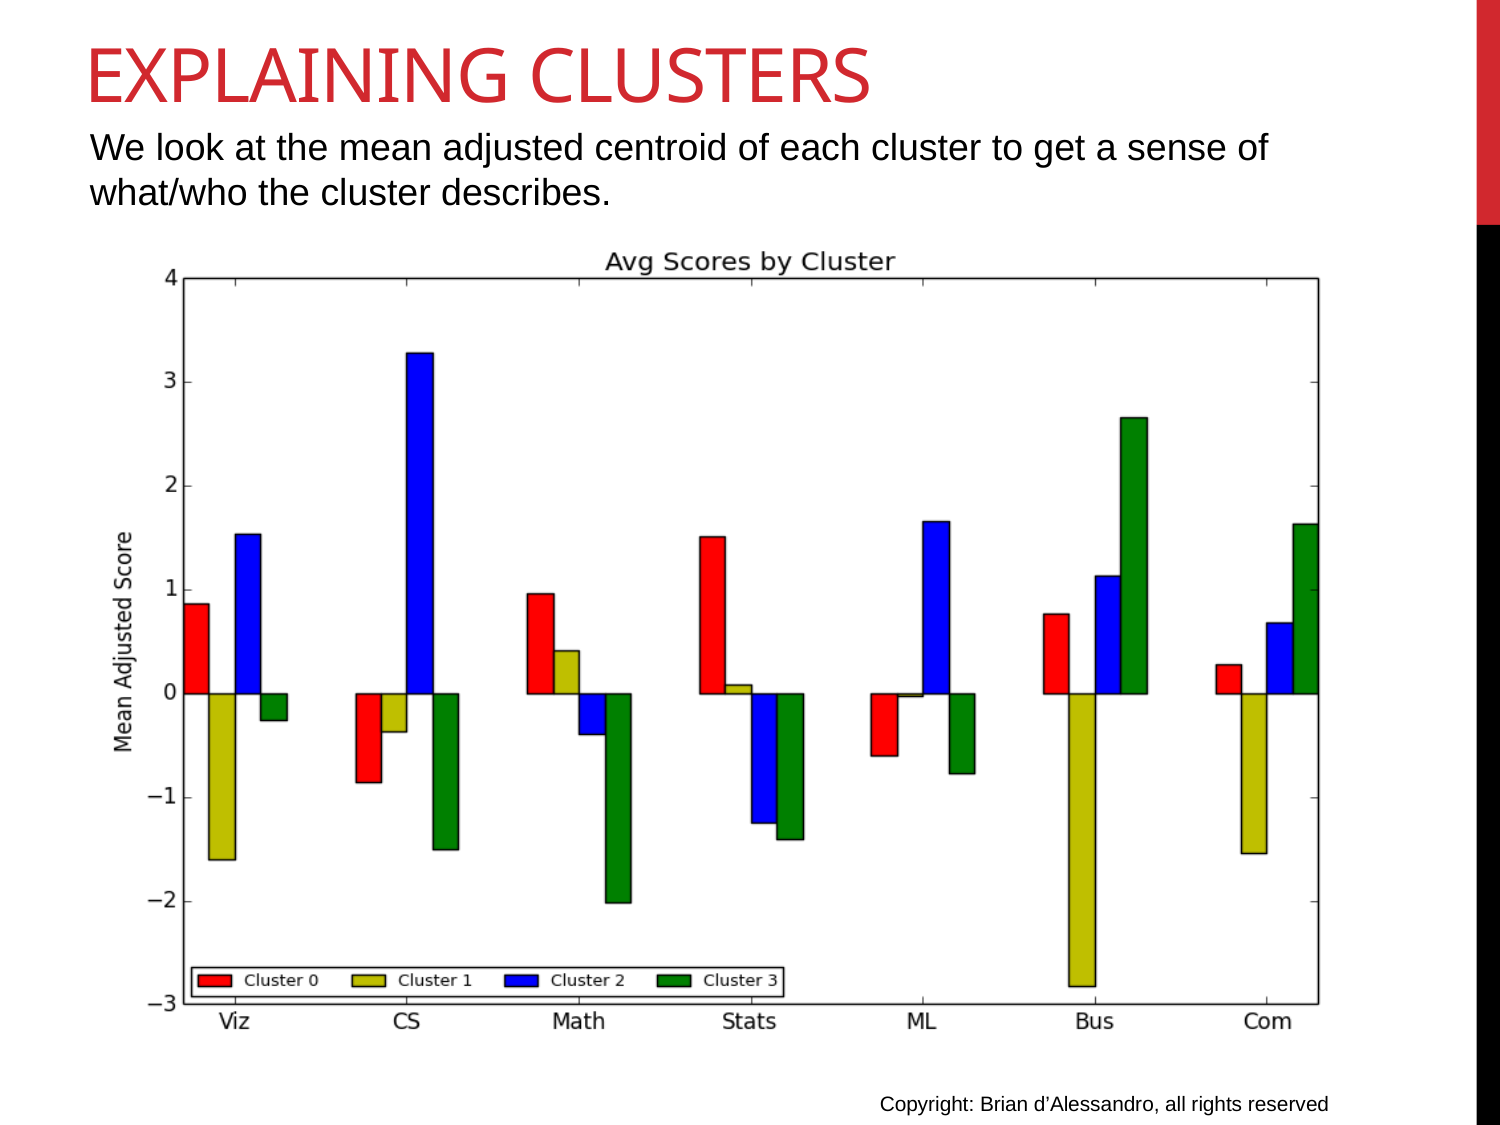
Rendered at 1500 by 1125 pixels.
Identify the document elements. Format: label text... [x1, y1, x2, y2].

text_box We look at the mean adjusted centroid of each cluster to get a sense of what/who the cluster describes. [75, 115, 1395, 183]
title Explaining clusters [69, 2, 1020, 126]
picture [0, 188, 1465, 1095]
